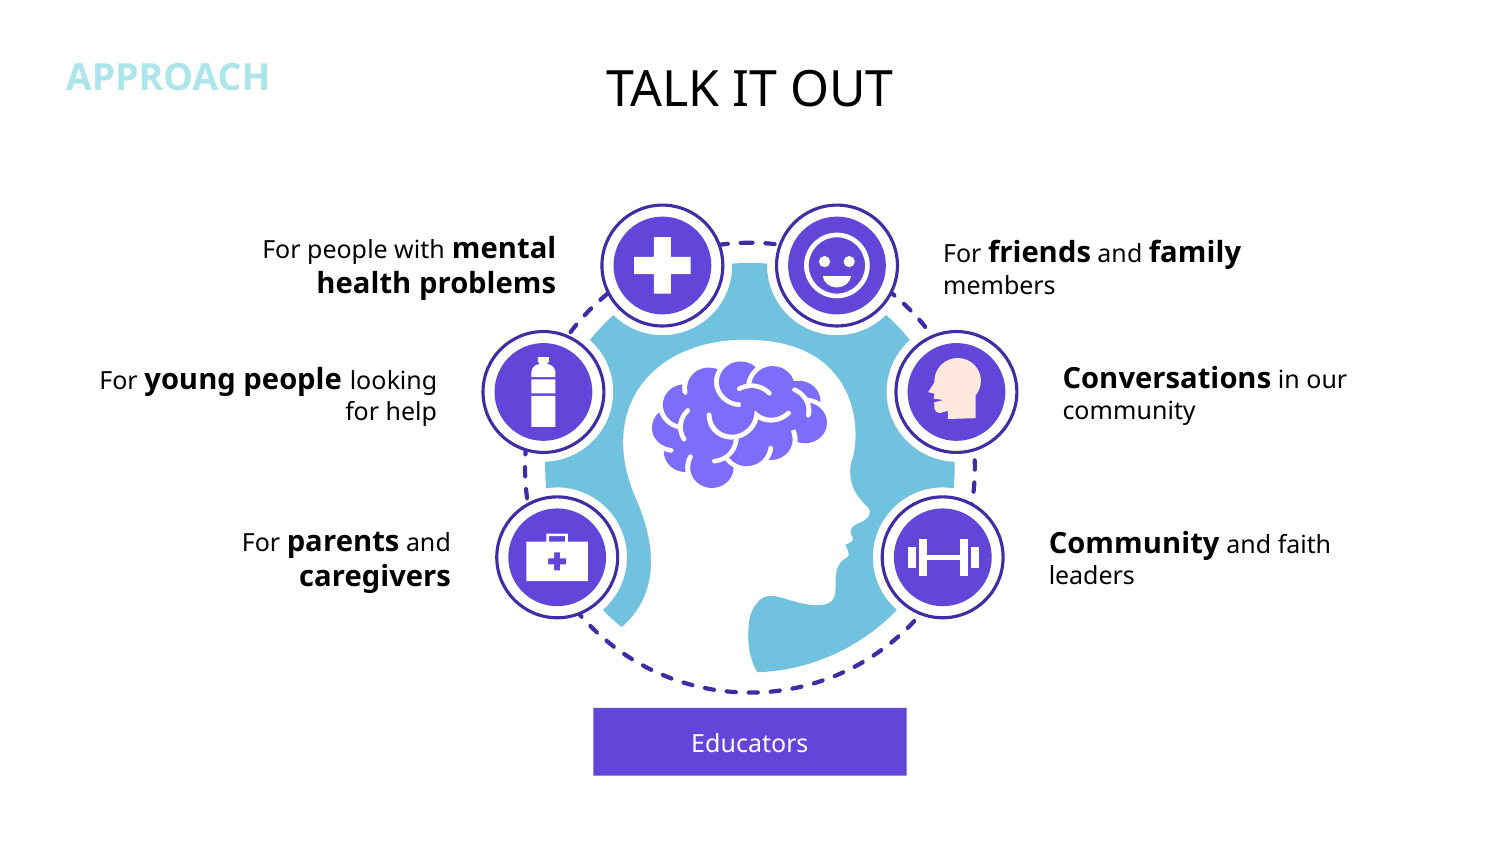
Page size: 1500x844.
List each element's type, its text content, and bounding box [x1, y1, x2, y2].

text_box [981, 511, 1004, 603]
text_box [621, 216, 704, 239]
text_box [817, 232, 857, 239]
text_box For friends and family members [928, 230, 1317, 299]
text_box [496, 496, 618, 618]
text_box [795, 216, 879, 239]
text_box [523, 241, 977, 695]
text_box Conversations in our community [1047, 358, 1437, 426]
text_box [907, 538, 980, 576]
text_box Educators [612, 724, 887, 761]
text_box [482, 331, 605, 453]
text_box [981, 526, 992, 588]
text_box For parents and caregivers [77, 523, 467, 592]
text_box Community and faith leaders [1033, 523, 1423, 592]
text_box APPROACH [51, 45, 436, 106]
text_box [981, 349, 1006, 435]
text_box [593, 707, 907, 776]
text_box [981, 337, 1017, 447]
title TALK IT OUT [75, 32, 1425, 140]
text_box [784, 205, 890, 239]
text_box For young people looking for help [63, 358, 453, 427]
text_box For people with mental health problems [182, 230, 572, 299]
text_box [608, 205, 717, 239]
